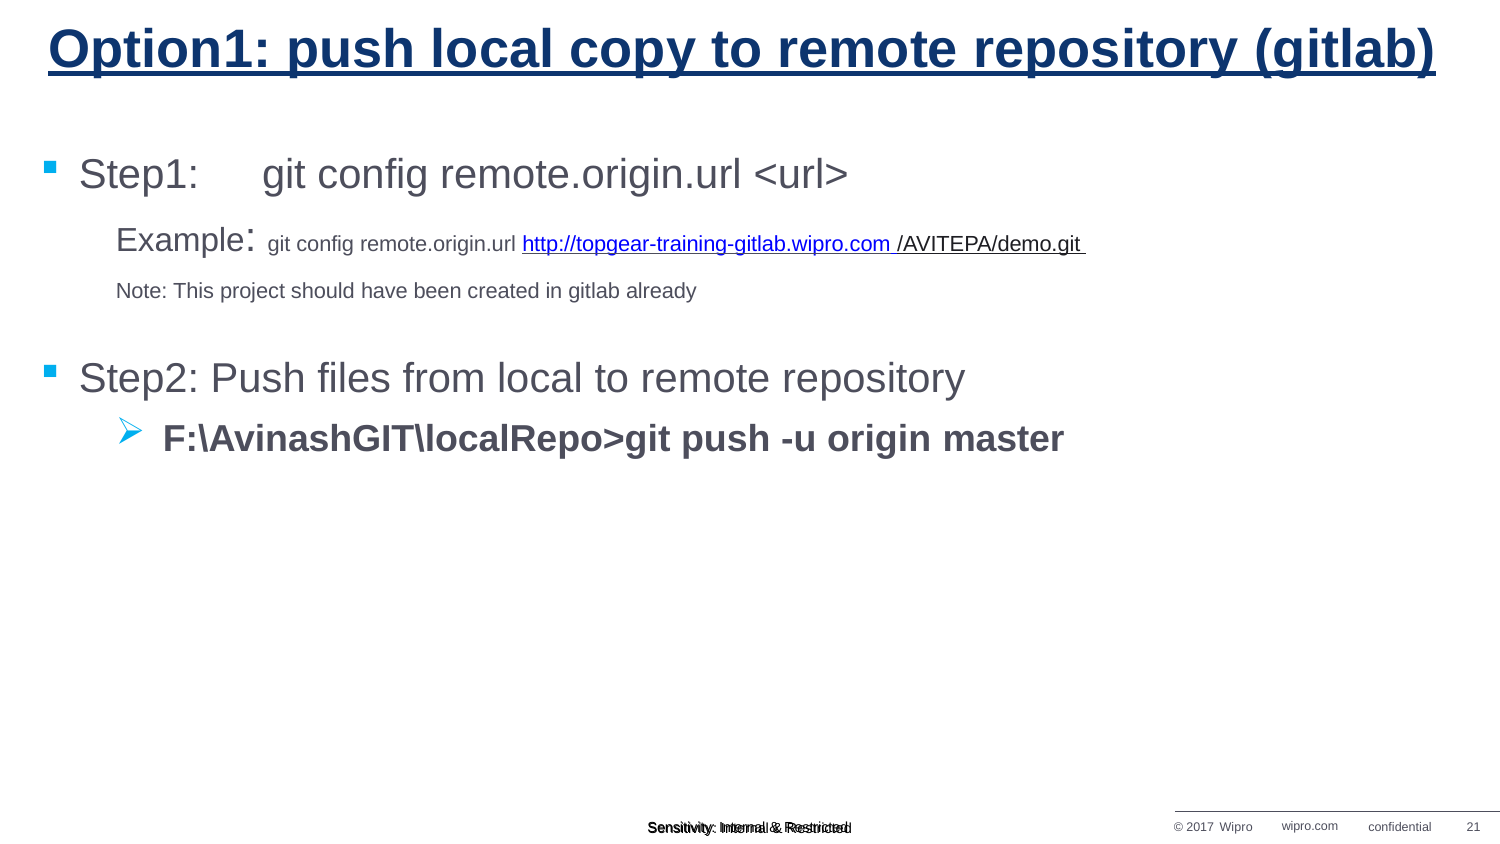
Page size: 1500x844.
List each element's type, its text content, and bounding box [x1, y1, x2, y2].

footer © 2017 Wipro [1171, 817, 1257, 844]
slide_number confidential [1366, 817, 1435, 844]
title Option1: push local copy to remote repository (gitlab) [46, 11, 1437, 155]
slide_number 21 [1462, 817, 1485, 844]
text_box Step1: git config remote.origin.url <url> Example: git config remote.origin.url http://topgear-training-gitlab.wipro.com /AVITEPA/demo.git Note: This project should have been created in gitlab already Step2: Push files from local to remote repository F:\AvinashGIT\localRepo>git push -u origin master [38, 132, 1099, 459]
text_box Sensitivity: Internal & Restricted [645, 817, 855, 836]
text_box wipro.com [1279, 817, 1342, 834]
